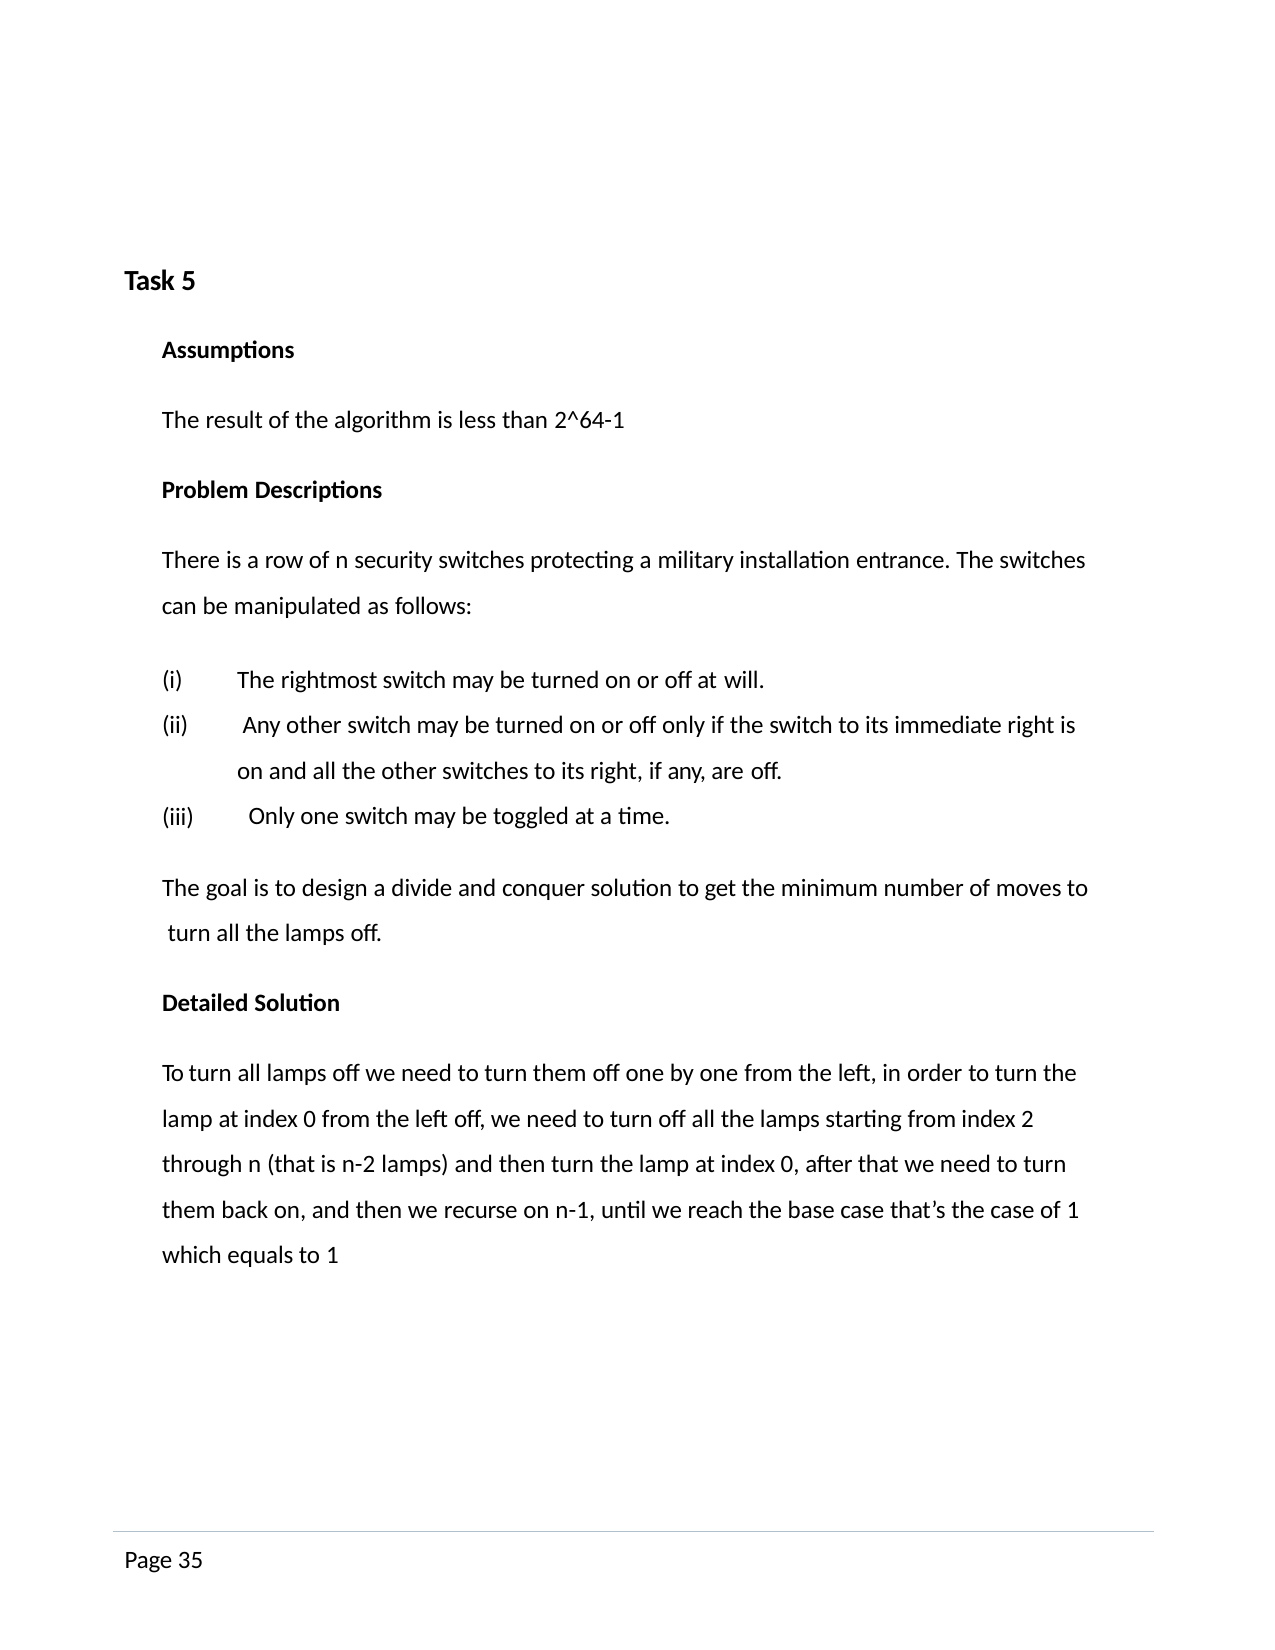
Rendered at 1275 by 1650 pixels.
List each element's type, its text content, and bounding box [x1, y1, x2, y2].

text_box (i) (ii) [159, 645, 191, 739]
text_box The goal is to design a divide and conquer solution to get the minimum number of moves to turn all the lamps off. Detailed Solution To turn all lamps off we need to turn them off one by one from the left, in order to turn the lamp at index 0 from the left off, we need to turn off all the lamps starting from index 2 through n (that is n-2 lamps) and then turn the lamp at index 0, after that we need to turn them back on, and then we recurse on n-1, until we reach the base case that’s the case of 1 which equals to 1 [159, 853, 1095, 1269]
text_box The rightmost switch may be turned on or off at will. Any other switch may be turned on or off only if the switch to its immediate right is on and all the other switches to its right, if any, are off. Only one switch may be toggled at a time. [234, 645, 1088, 830]
text_box Task 5 Assumptions The result of the algorithm is less than 2^64-1 Problem Descriptions There is a row of n security switches protecting a military installation entrance. The switches can be manipulated as follows: [122, 258, 1098, 620]
text_box (iii) [159, 798, 197, 831]
slide_number Page 35 [122, 1547, 211, 1650]
